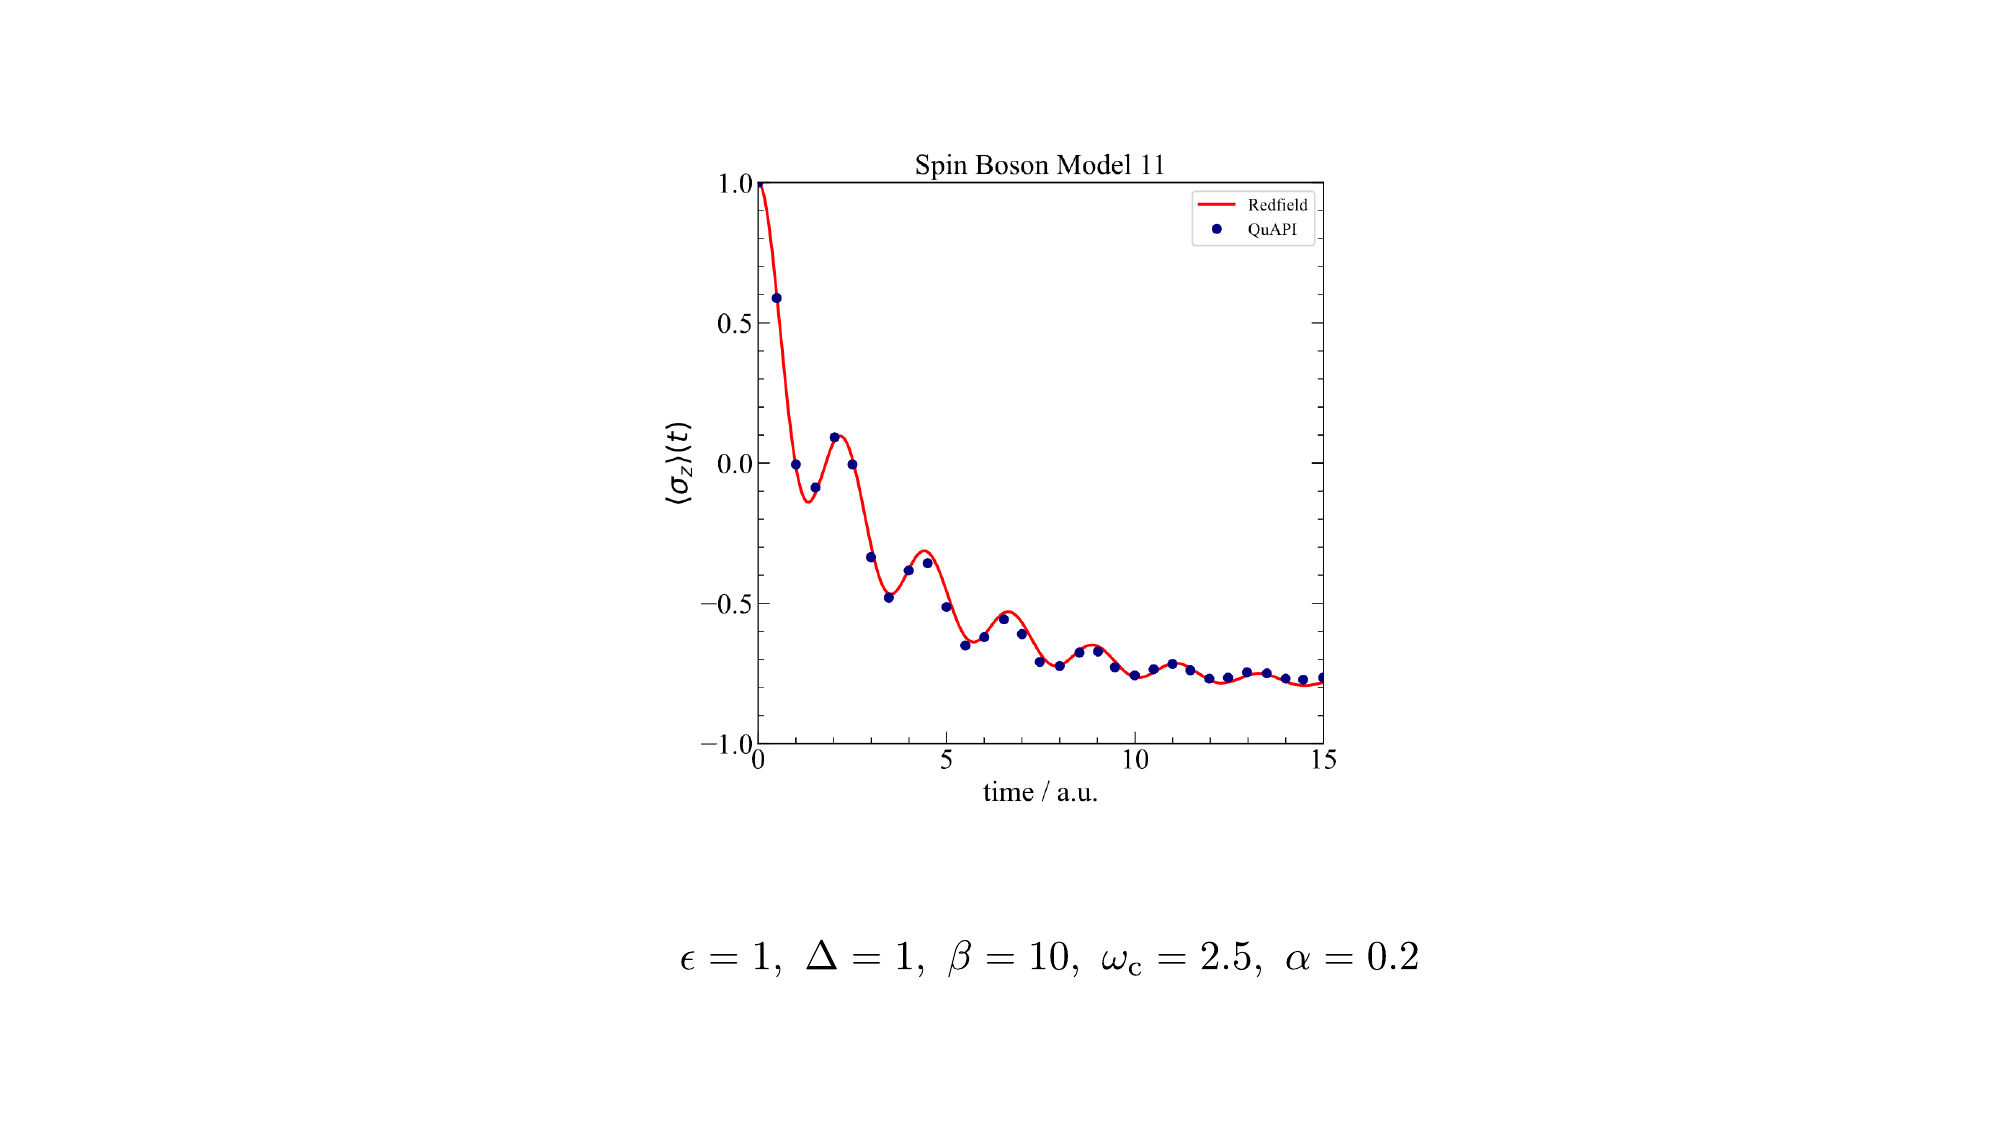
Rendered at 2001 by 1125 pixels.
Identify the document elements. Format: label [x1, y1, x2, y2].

picture [658, 146, 1344, 813]
text_box [681, 939, 1418, 978]
